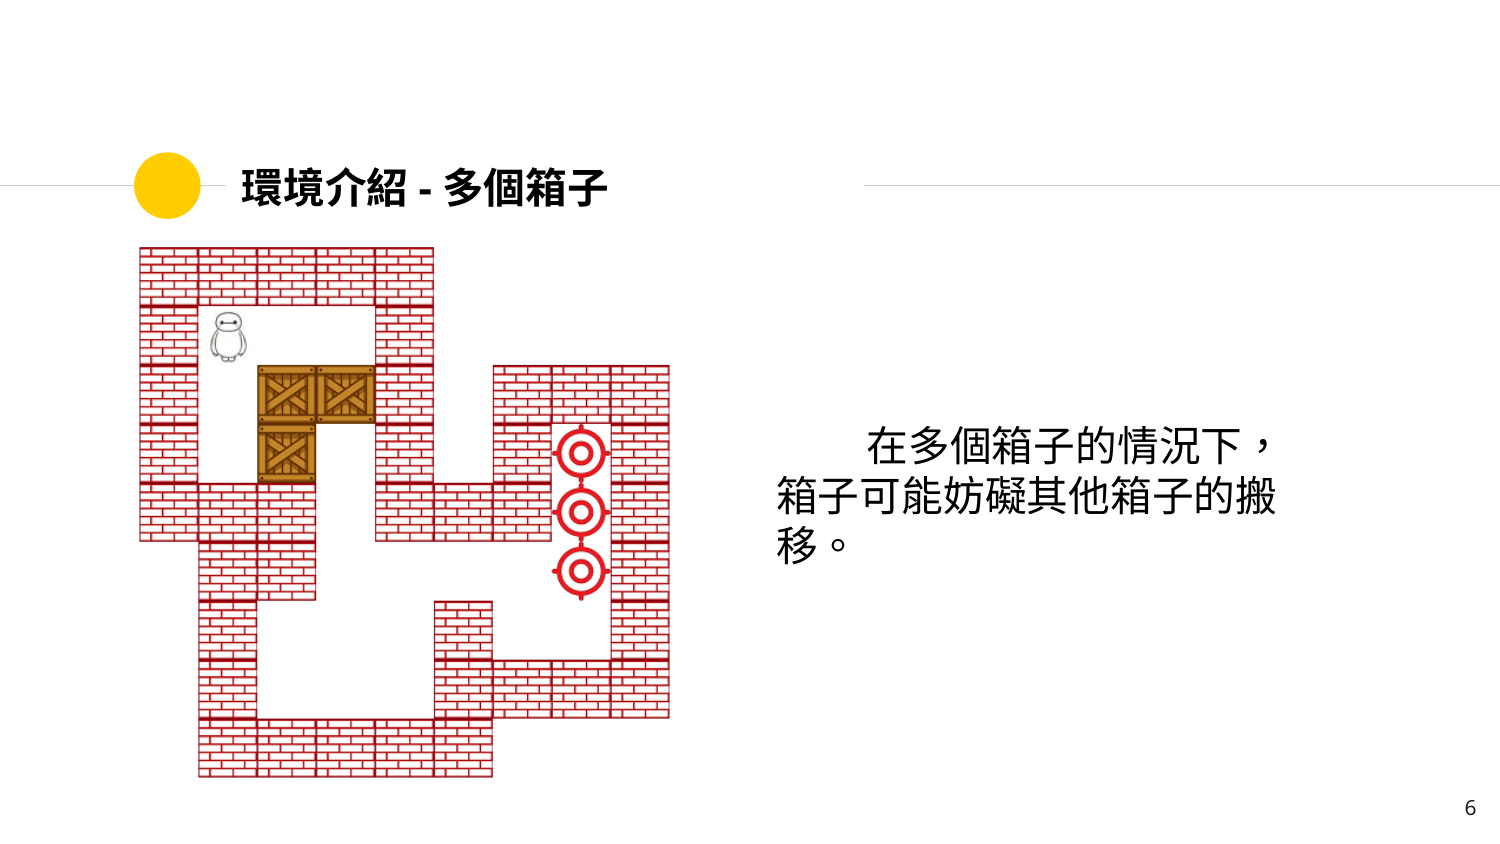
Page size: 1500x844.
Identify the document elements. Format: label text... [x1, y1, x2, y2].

title 環境介紹-多個箱子 [226, 151, 863, 223]
picture [136, 246, 672, 780]
text_box 在多個箱子的情況下，箱子可能妨礙其他箱子的搬移。 [761, 412, 1312, 578]
slide_number 6 [1401, 779, 1492, 844]
